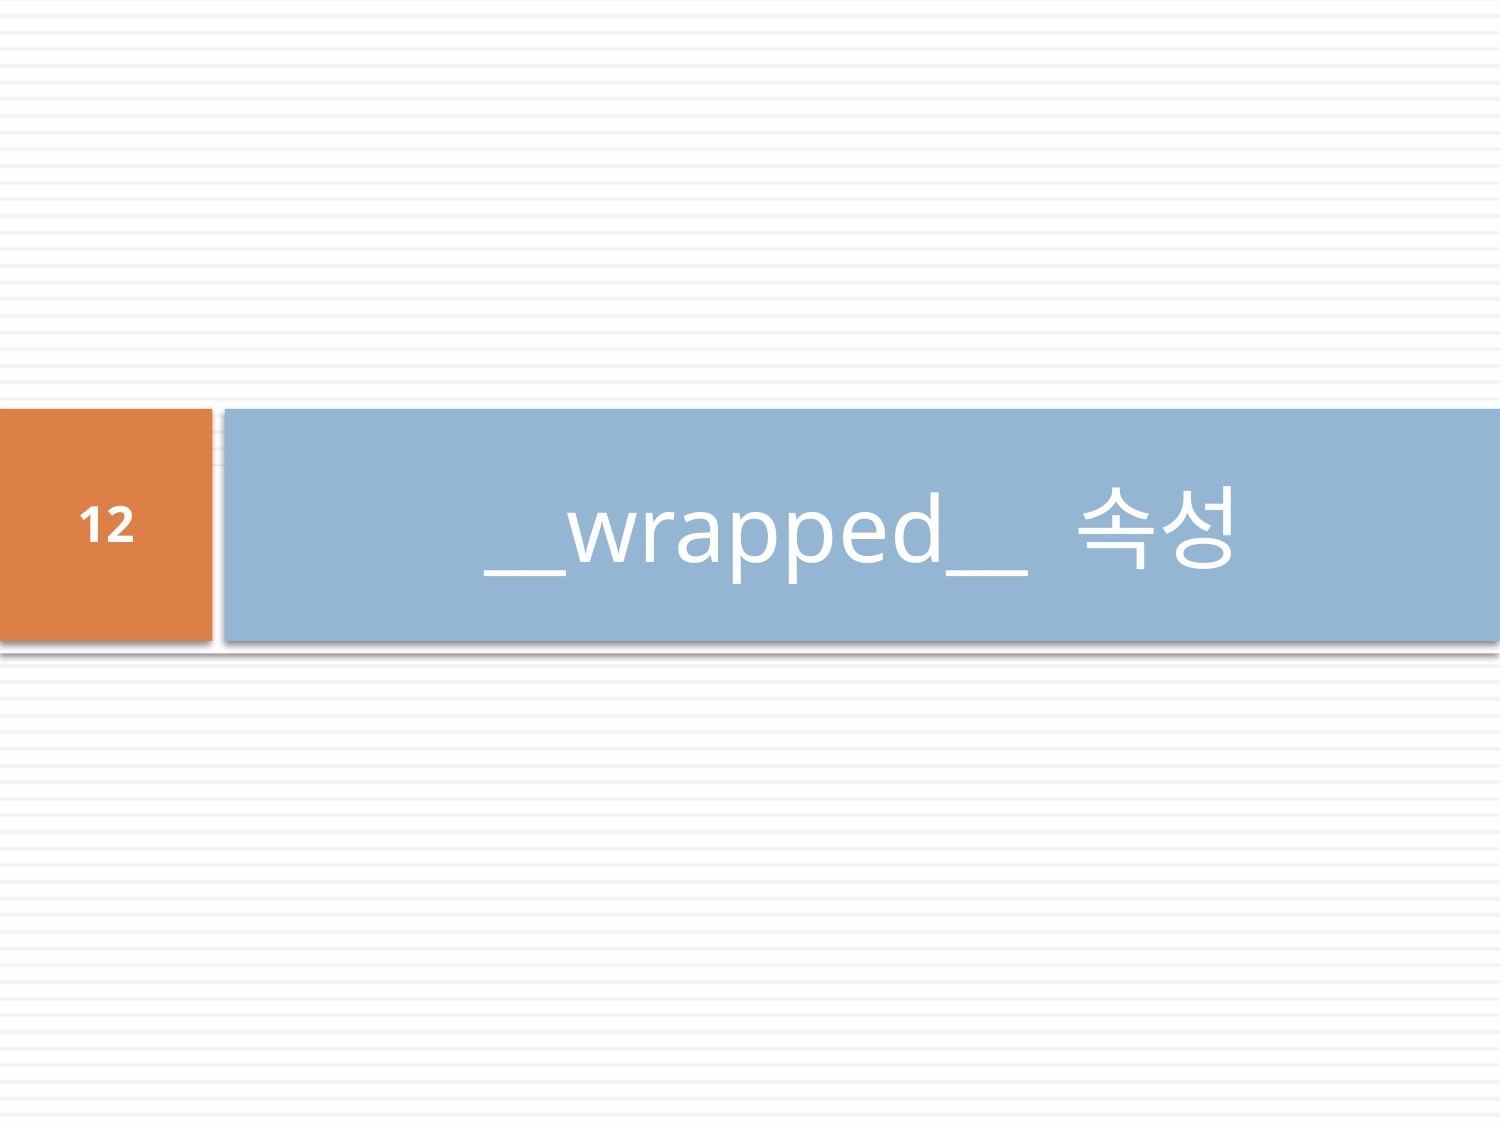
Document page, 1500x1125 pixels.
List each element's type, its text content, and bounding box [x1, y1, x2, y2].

slide_number 12 [0, 469, 213, 585]
title __wrapped__ 속성 [238, 444, 1489, 607]
